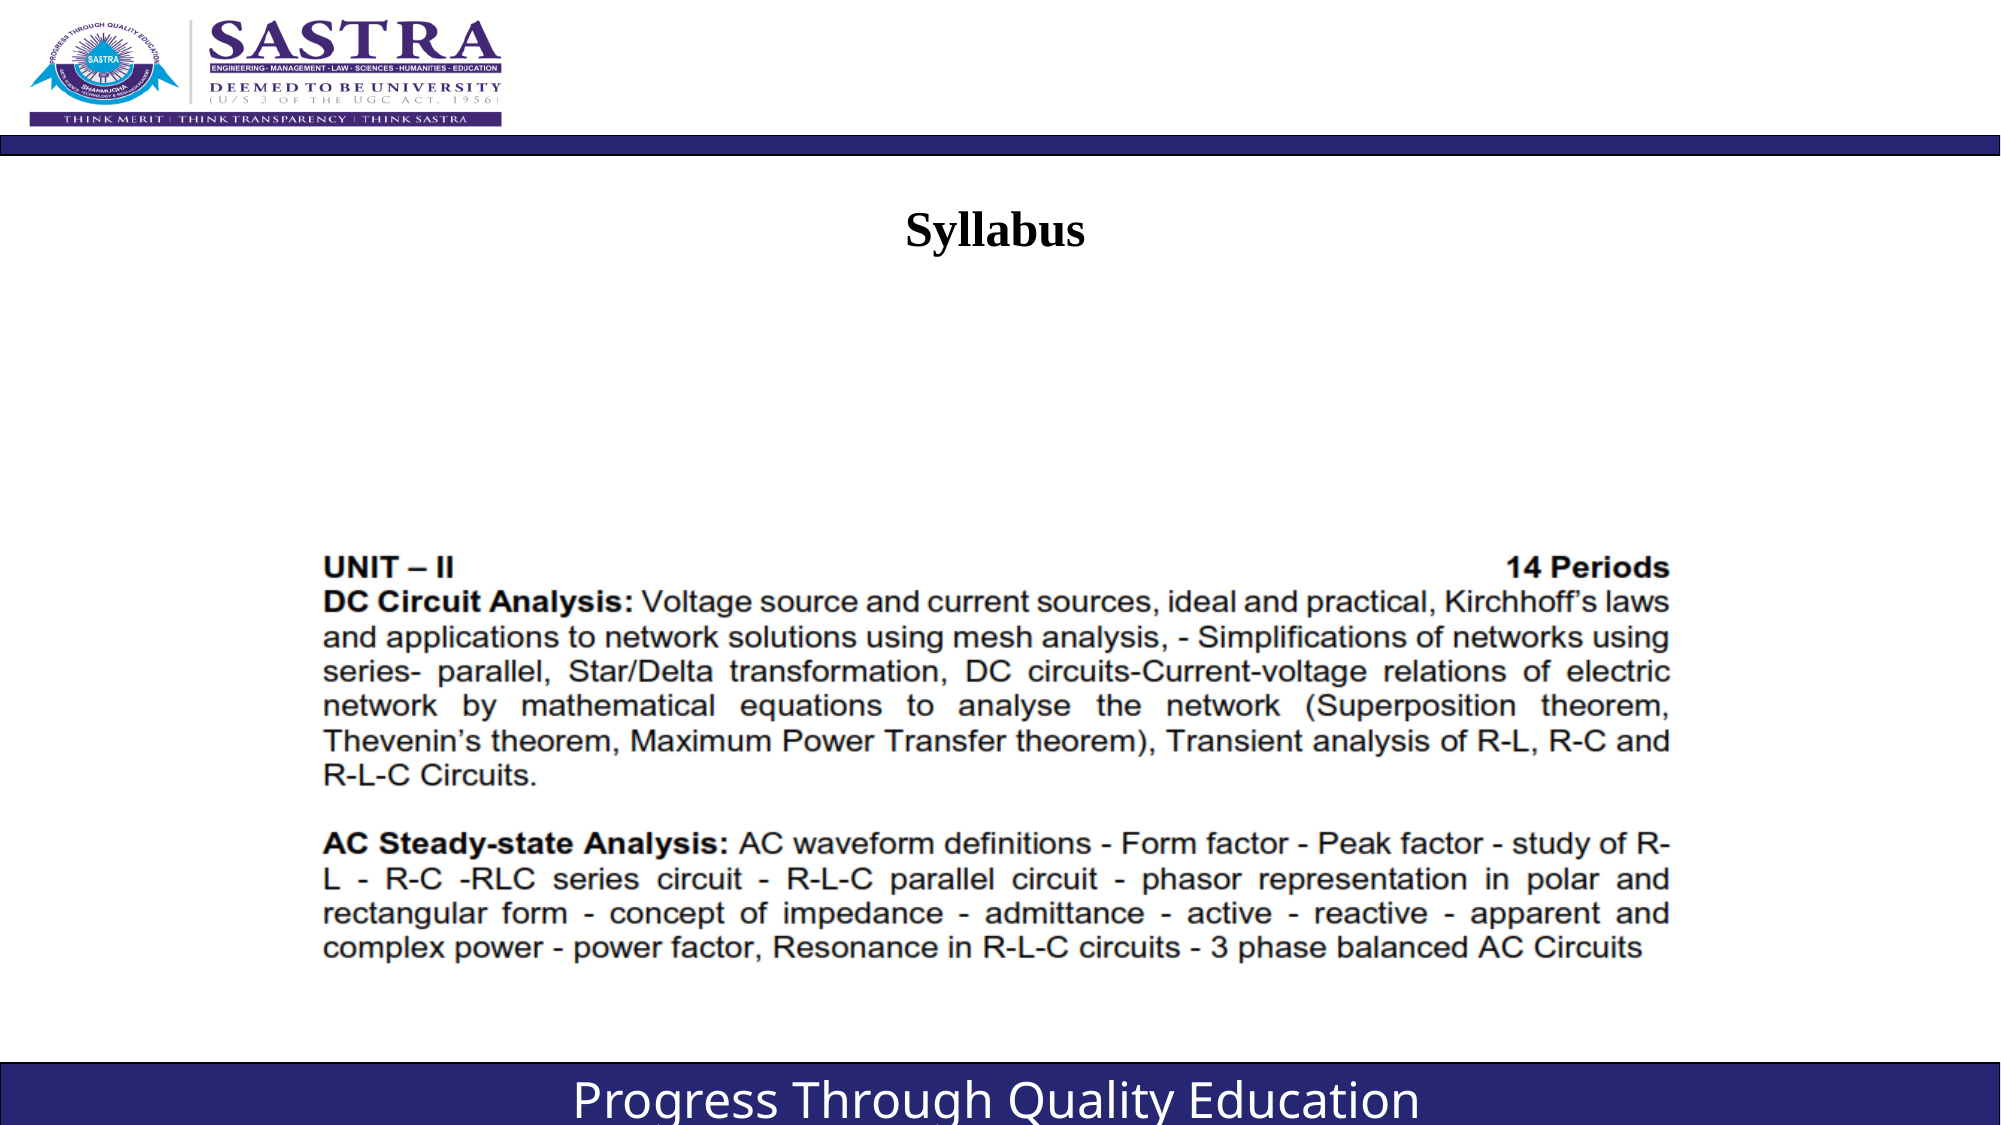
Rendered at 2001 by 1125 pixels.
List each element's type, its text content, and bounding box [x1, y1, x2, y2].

picture [0, 12, 531, 132]
title Syllabus [432, 187, 1558, 265]
picture [302, 537, 1689, 988]
